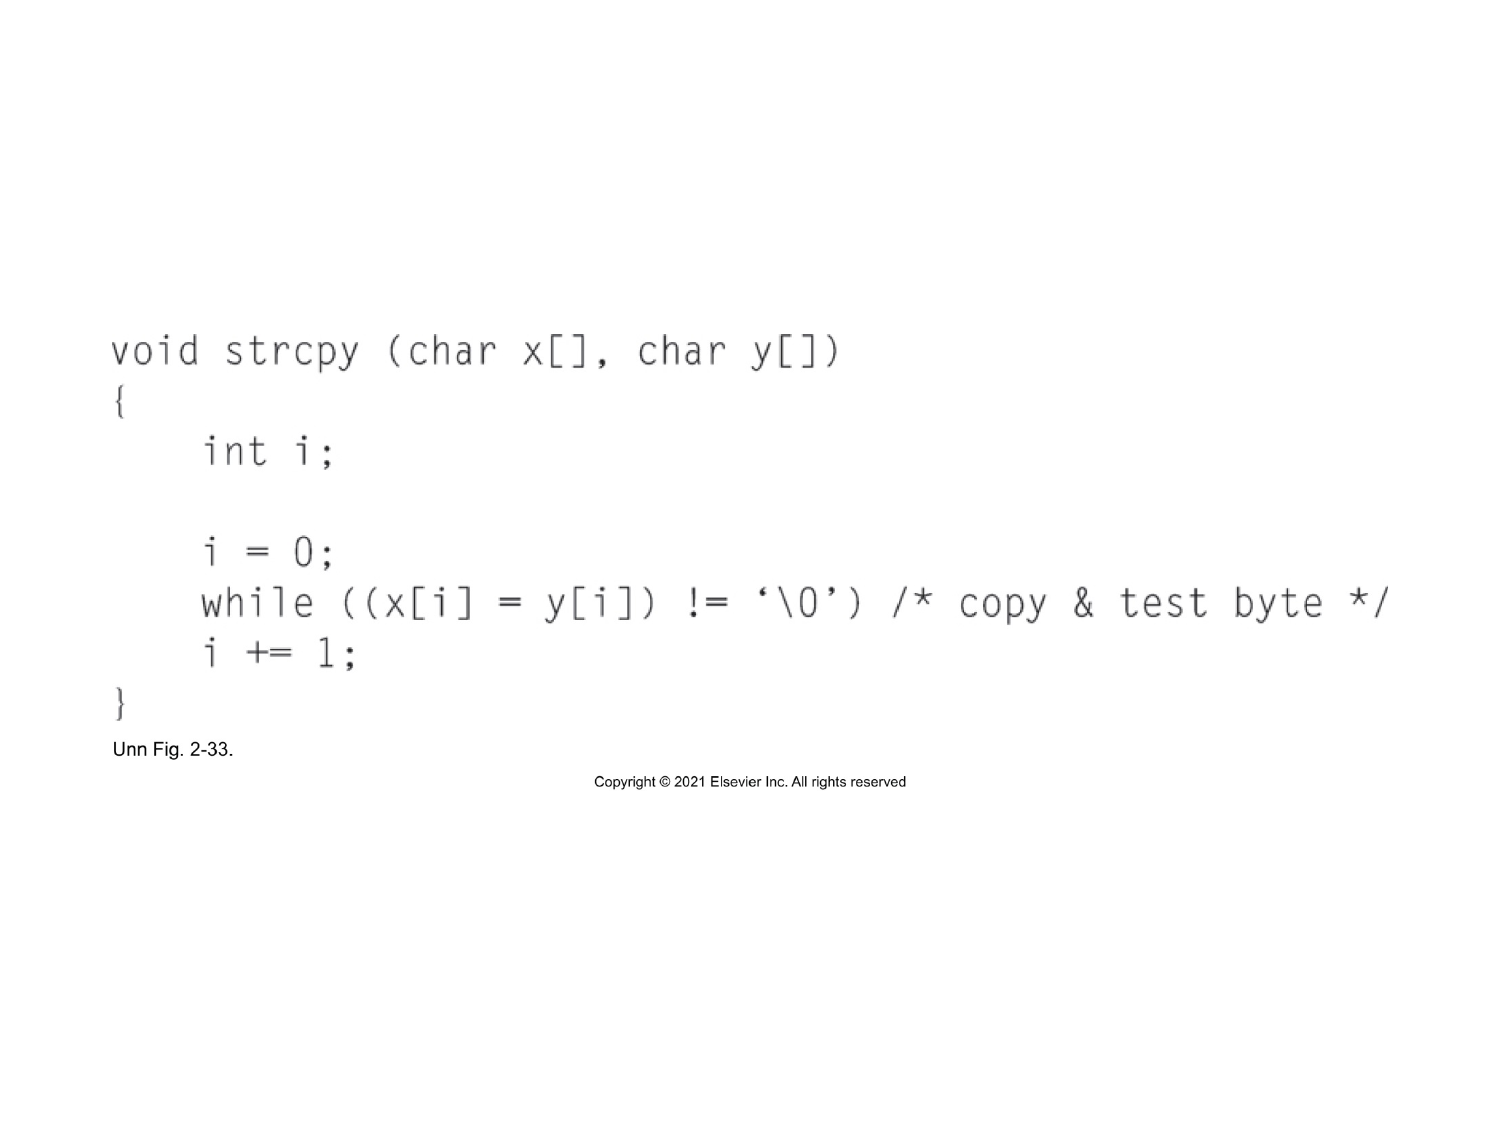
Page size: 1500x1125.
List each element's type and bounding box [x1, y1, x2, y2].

picture [112, 334, 1388, 791]
